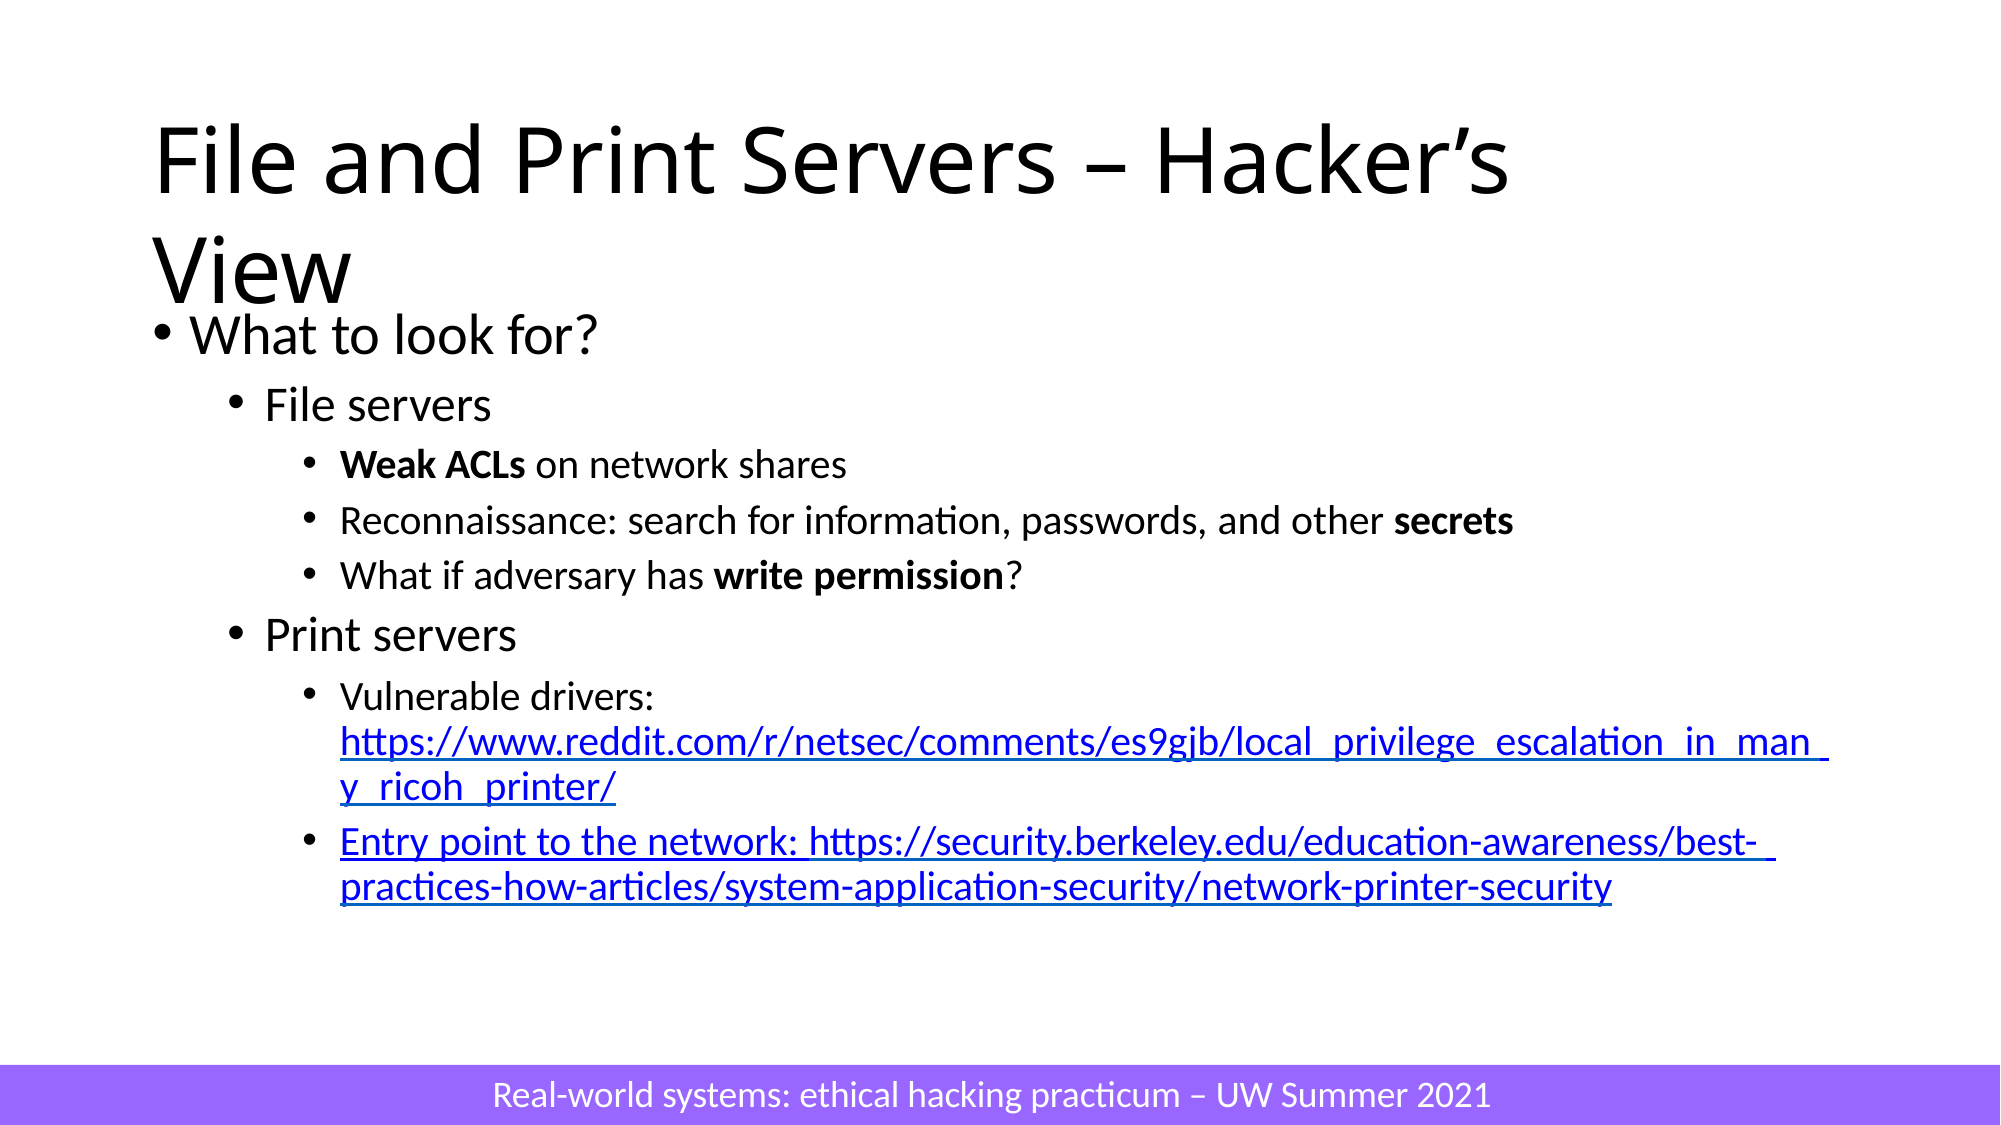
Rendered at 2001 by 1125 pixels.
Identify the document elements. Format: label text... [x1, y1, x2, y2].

footer Real-world systems: ethical hacking practicum – UW Summer 2021 [490, 1077, 1510, 1125]
title File and Print Servers – Hacker’s View [150, 100, 1525, 288]
text_box What to look for? File servers Weak ACLs on network shares Reconnaissance: search for information, passwords, and other secrets What if adversary has write permission? Print servers Vulnerable drivers: https://www.reddit.com/r/netsec/comments/es9gjb/local_privilege_escalation_in_man y_ricoh_printer/ Entry point to the network: https://security.berkeley.edu/education-awareness/best- practices-how-articles/system-application-security/network-printer-security [150, 288, 1833, 909]
